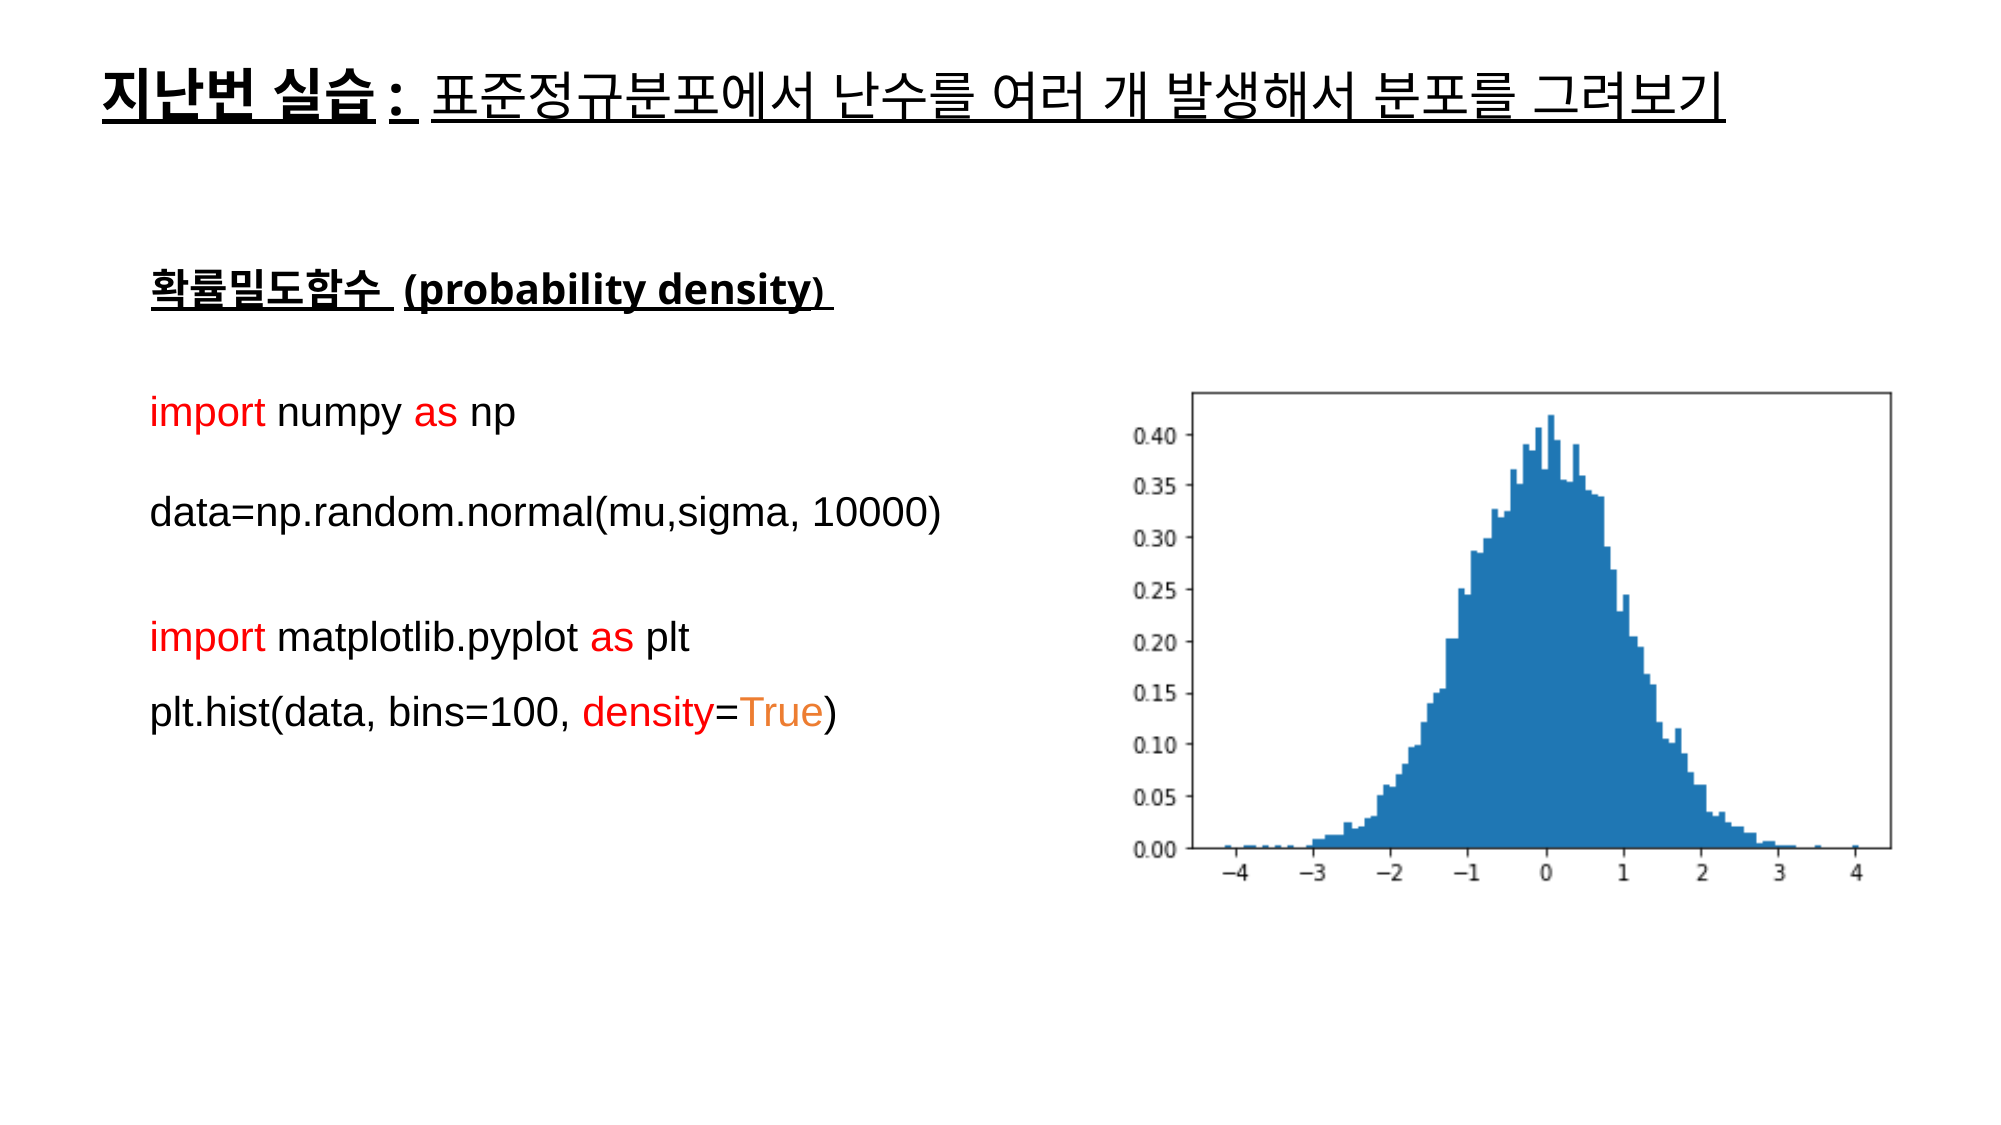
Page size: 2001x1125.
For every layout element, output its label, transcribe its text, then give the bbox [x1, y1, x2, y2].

picture [1116, 380, 1905, 898]
text_box 확률밀도함수 (probability density) [136, 230, 849, 320]
text_box import numpy as np data=np.random.normal(mu,sigma, 10000) import matplotlib.pyplot as plt plt.hist(data, bins=100, density=True) [134, 377, 1044, 742]
title 지난번 실습: 표준정규분포에서 난수를 여러 개 발생해서 분포를 그려보기 [86, 36, 1866, 158]
